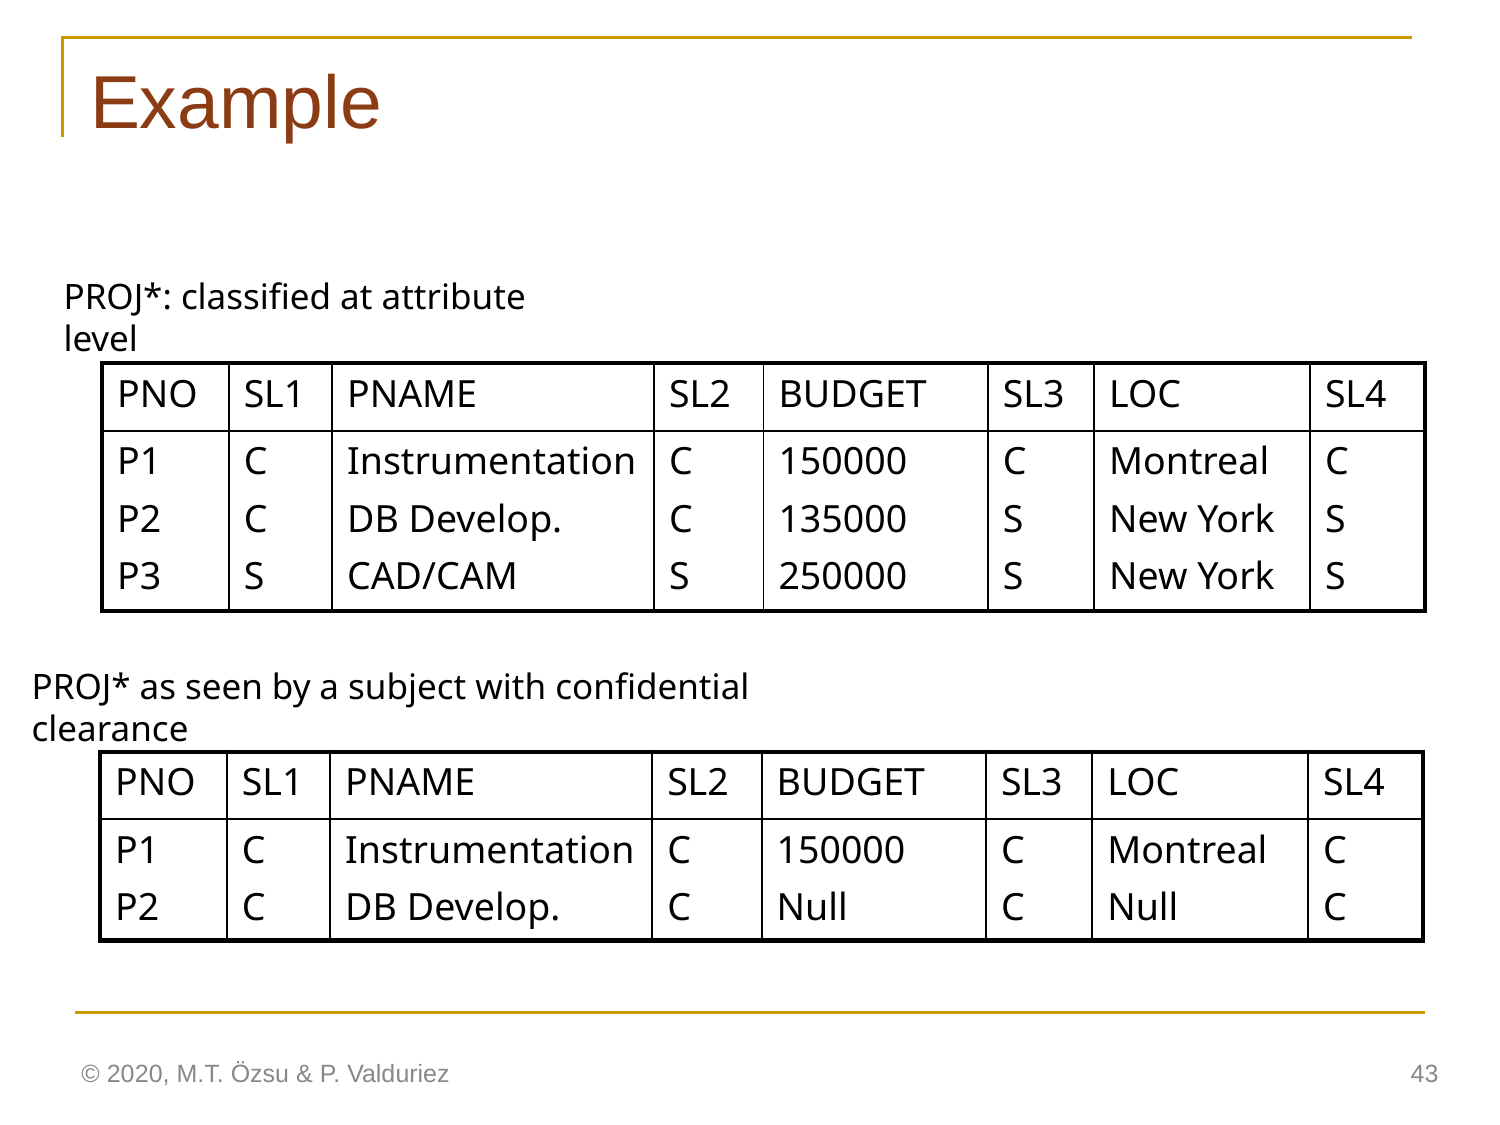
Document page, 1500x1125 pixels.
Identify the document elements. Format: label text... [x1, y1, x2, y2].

table_header SL2 [653, 757, 761, 818]
table_cell 150000 135000 250000 [764, 432, 987, 609]
footer © 2020, M.T. Özsu & P. Valduriez [66, 1042, 573, 1103]
text_box PROJ*: classified at attribute level [48, 267, 606, 367]
table_header SL3 [987, 754, 1091, 818]
table_cell C S S [989, 432, 1093, 609]
table_cell C C S [655, 432, 763, 609]
table_cell 150000 Null [763, 820, 985, 938]
table_header SL3 [989, 365, 1093, 430]
table_header PNO [102, 757, 226, 818]
slide_number ‹#› [1116, 1042, 1454, 1103]
table_cell C C [1309, 820, 1421, 938]
table_cell Montreal Null [1093, 820, 1307, 938]
table_header BUDGET [763, 754, 985, 818]
table_header SL2 [655, 365, 763, 430]
title Example [75, 45, 1425, 233]
table_cell C C [228, 820, 329, 938]
table_header LOC [1093, 754, 1307, 818]
table_cell Instrumentation DB Develop. [331, 820, 651, 938]
table_header SL4 [1309, 754, 1421, 818]
table_header LOC [1095, 365, 1309, 430]
table_cell C C S [230, 432, 331, 609]
table_cell Instrumentation DB Develop. CAD/CAM [333, 432, 653, 609]
table_header SL1 [230, 367, 331, 430]
table_header SL1 [228, 757, 329, 818]
table_cell C C [987, 820, 1091, 938]
table_header PNAME [333, 365, 653, 430]
table_cell Montreal New York New York [1095, 432, 1309, 609]
table_cell P1 P2 P3 [104, 432, 228, 609]
text_box PROJ* as seen by a subject with confidential clearance [16, 656, 892, 757]
table_cell P1 P2 [102, 820, 226, 938]
table_header PNO [104, 367, 228, 430]
table_header SL4 [1311, 365, 1423, 430]
table_header BUDGET [764, 365, 987, 430]
table_cell C S S [1311, 432, 1423, 609]
table_cell C C [653, 820, 761, 938]
table_header PNAME [331, 757, 651, 818]
